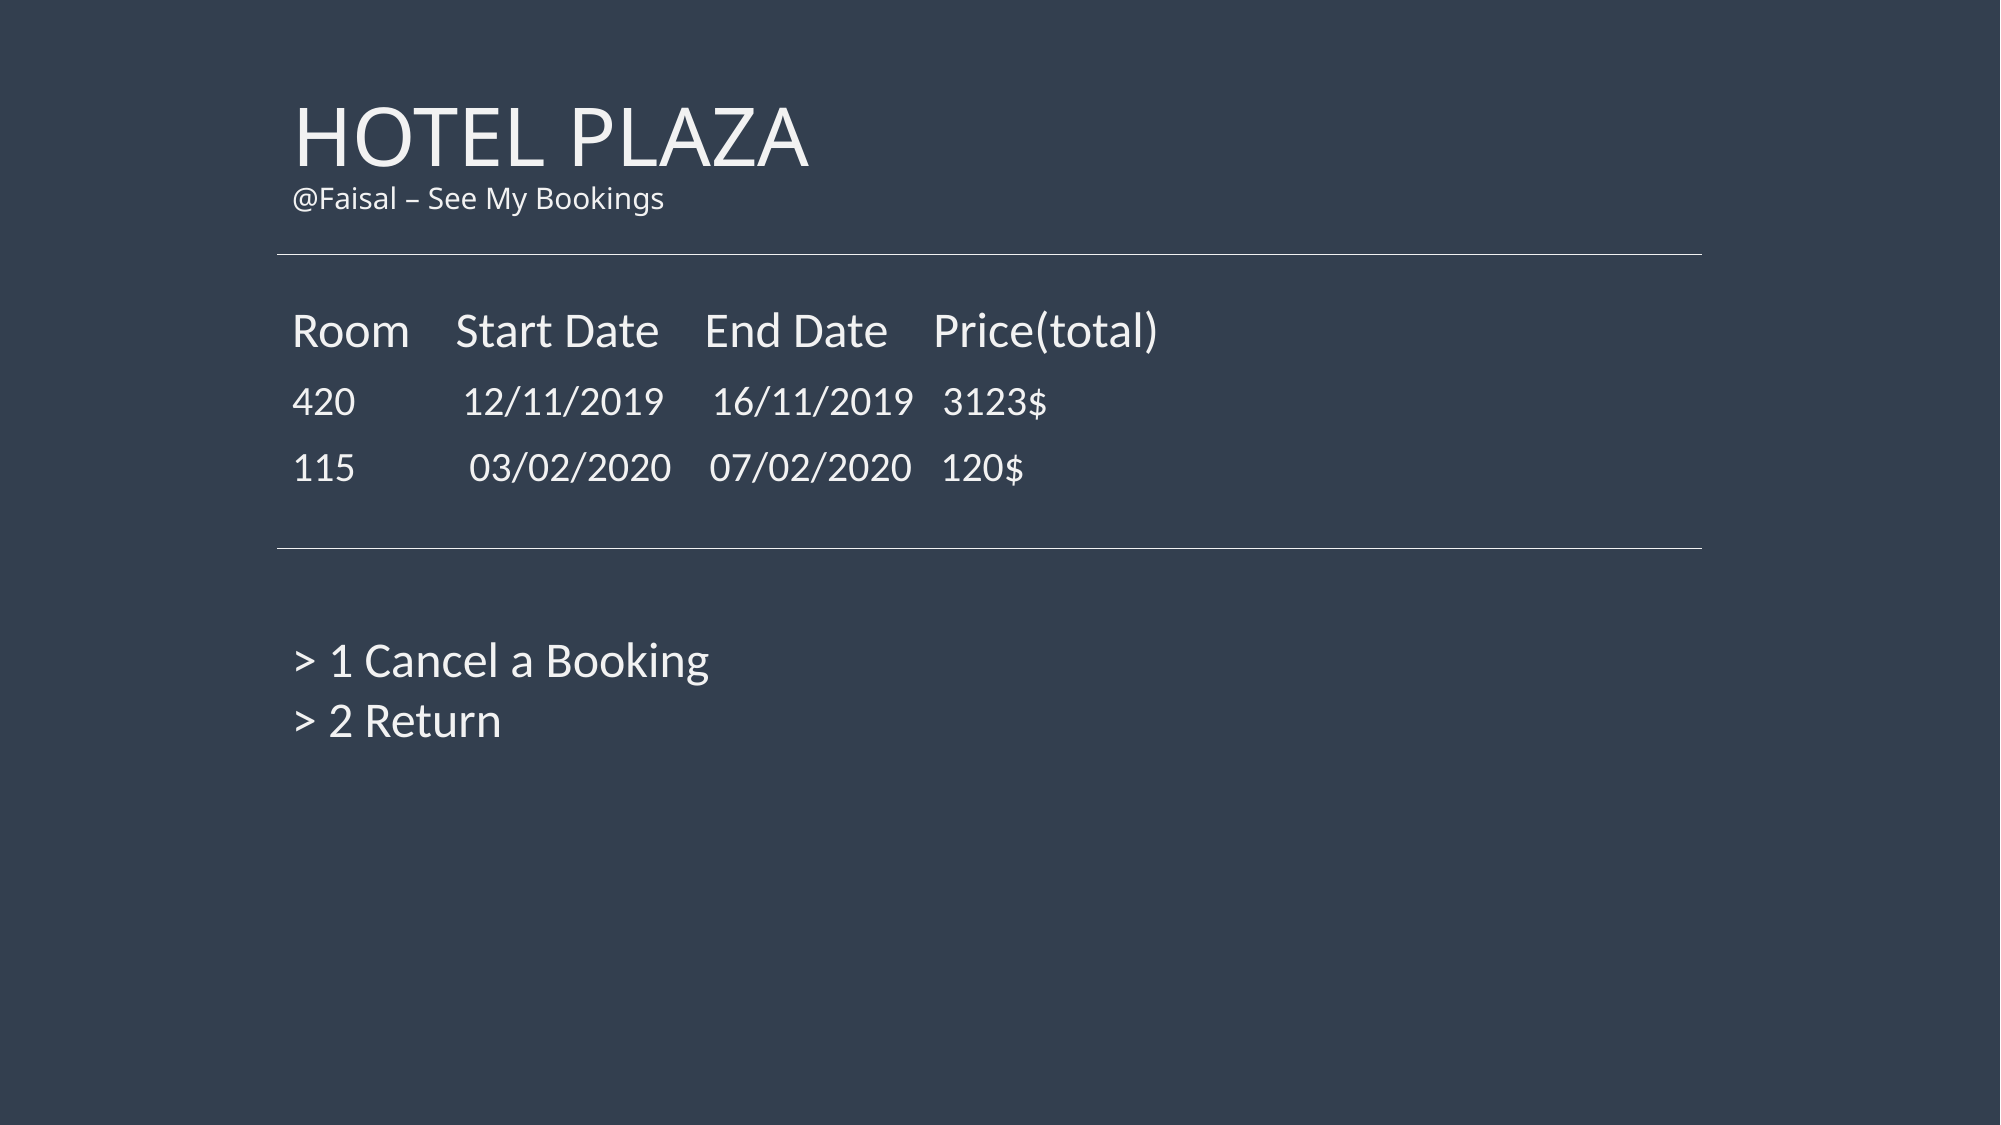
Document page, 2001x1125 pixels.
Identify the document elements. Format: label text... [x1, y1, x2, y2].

title HOTEL PLAZA @Faisal – See My Bookings [277, 86, 1000, 224]
subtitle Room Start Date End Date Price(total) 12/11/2019 16/11/2019 3123$ 115 03/02/2020 07/02/2020 120$ [277, 296, 1750, 529]
text_box > 1 Cancel a Booking > 2 Return [277, 619, 1679, 815]
